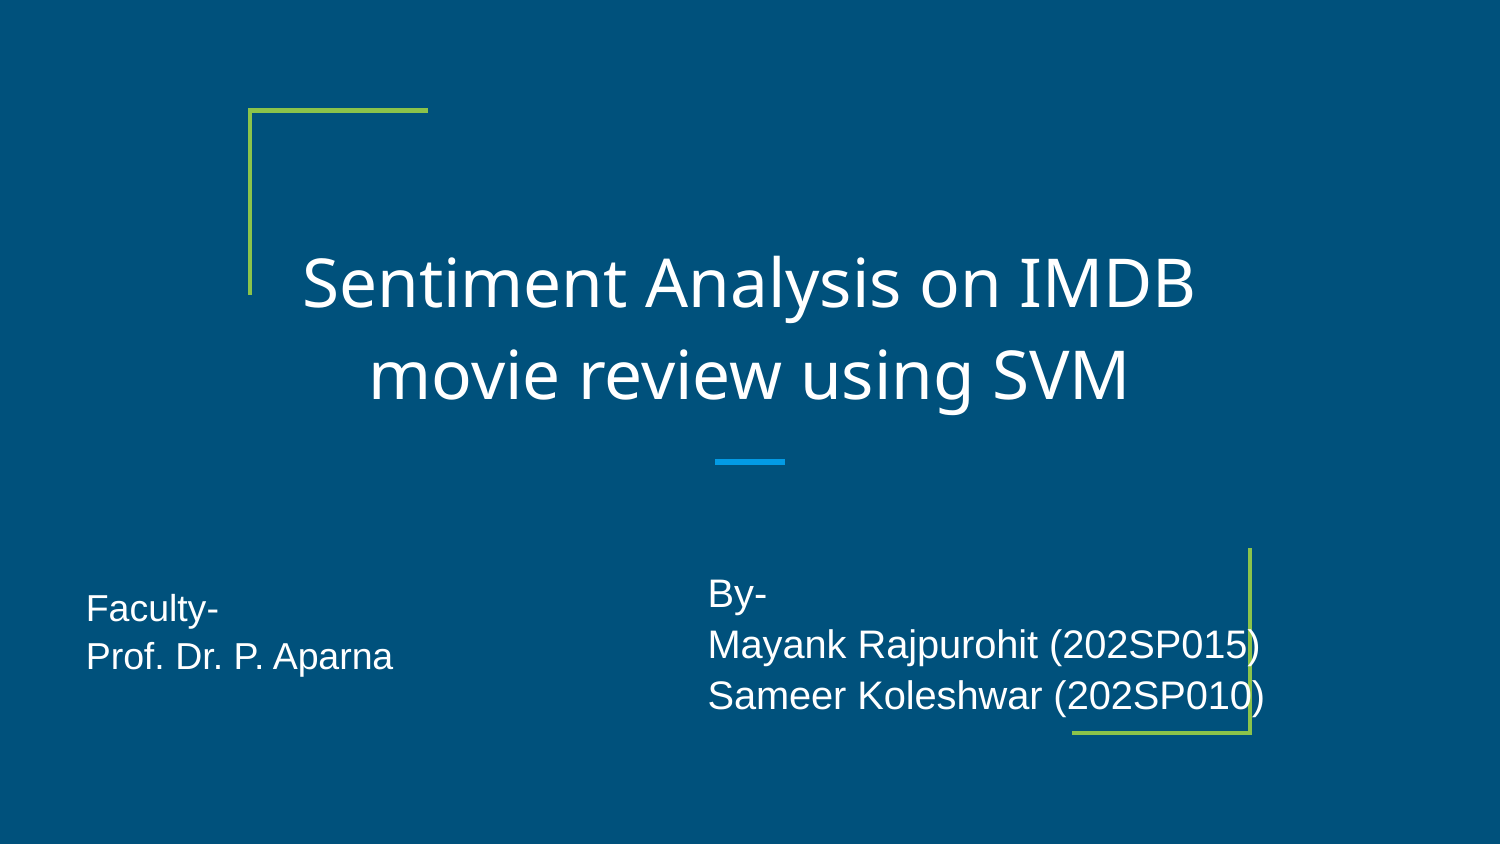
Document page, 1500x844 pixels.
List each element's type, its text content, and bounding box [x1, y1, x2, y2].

subtitle By- Mayank Rajpurohit (202SP015) Sameer Koleshwar (202SP010) [692, 549, 1307, 760]
title Sentiment Analysis on IMDB movie review using SVM [275, 195, 1225, 435]
subtitle Faculty- Prof. Dr. P. Aparna [70, 566, 584, 749]
